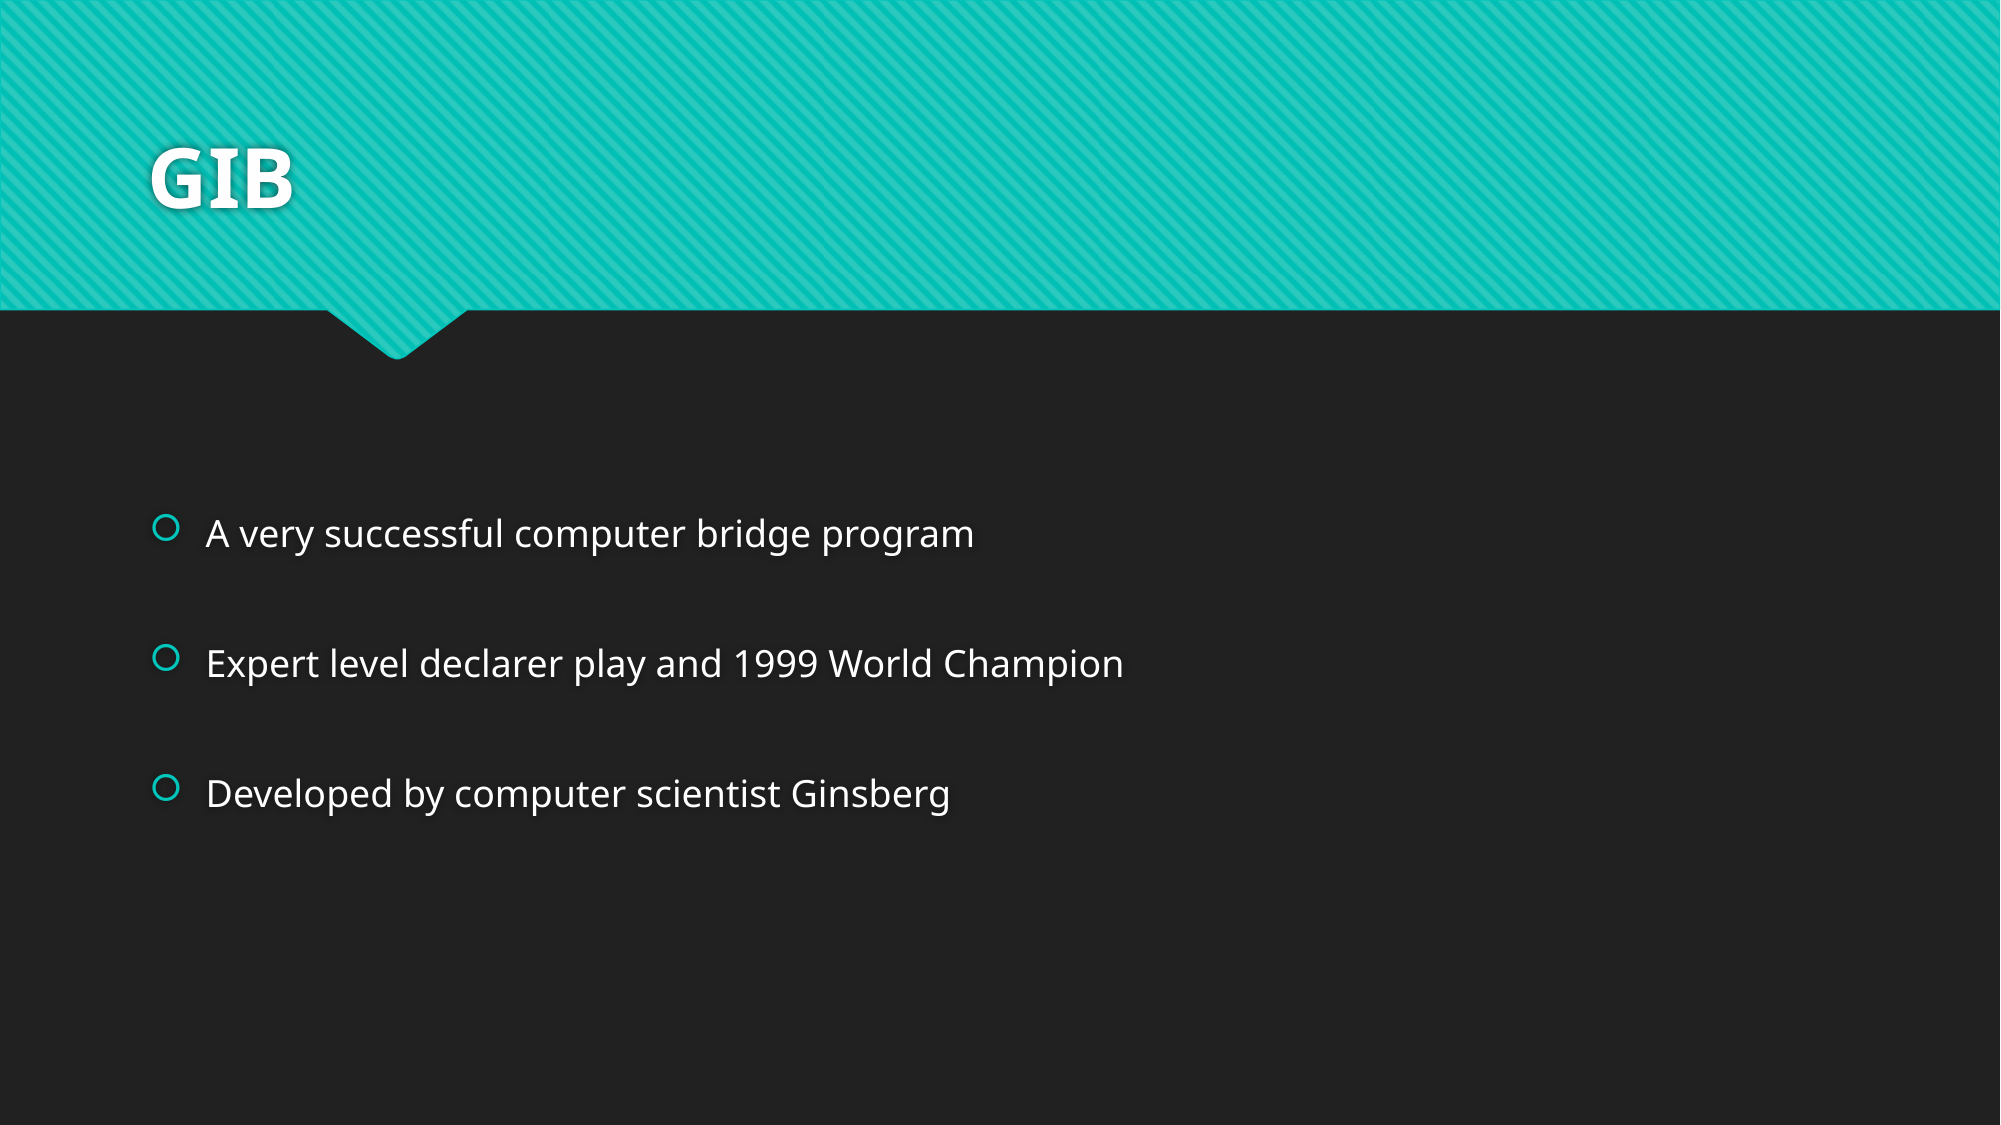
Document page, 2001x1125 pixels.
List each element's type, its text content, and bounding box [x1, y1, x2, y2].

list A very successful computer bridge program Expert level declarer play and 1999 World Champion Developed by computer scientist Ginsberg [134, 364, 1866, 962]
title GIB [132, 73, 1868, 233]
